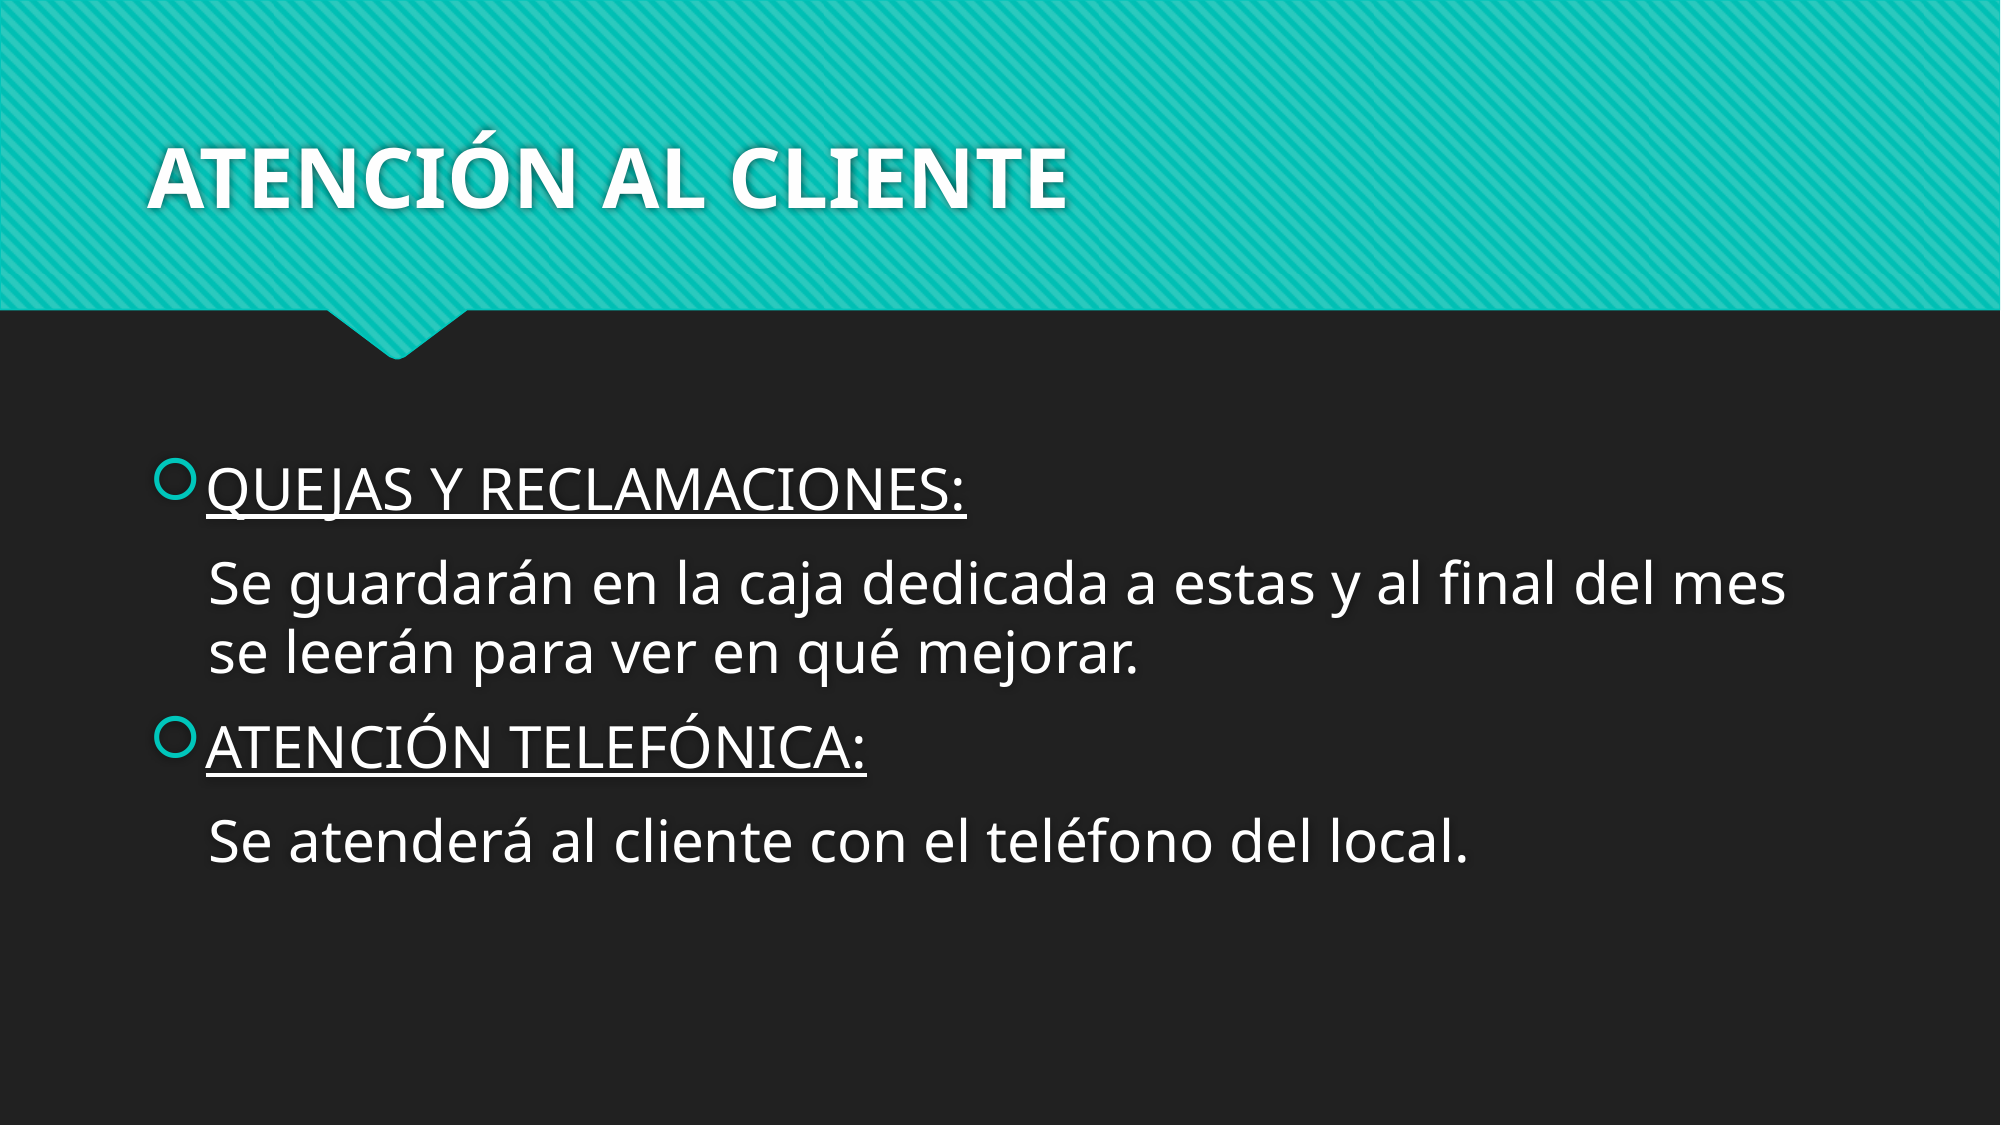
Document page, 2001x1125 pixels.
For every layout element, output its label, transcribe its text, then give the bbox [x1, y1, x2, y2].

title ATENCIÓN AL CLIENTE [132, 73, 1868, 233]
list QUEJAS Y RECLAMACIONES: Se guardarán en la caja dedicada a estas y al final del mes se leerán para ver en qué mejorar. ATENCIÓN TELEFÓNICA: Se atenderá al cliente con el teléfono del local. [134, 364, 1866, 962]
